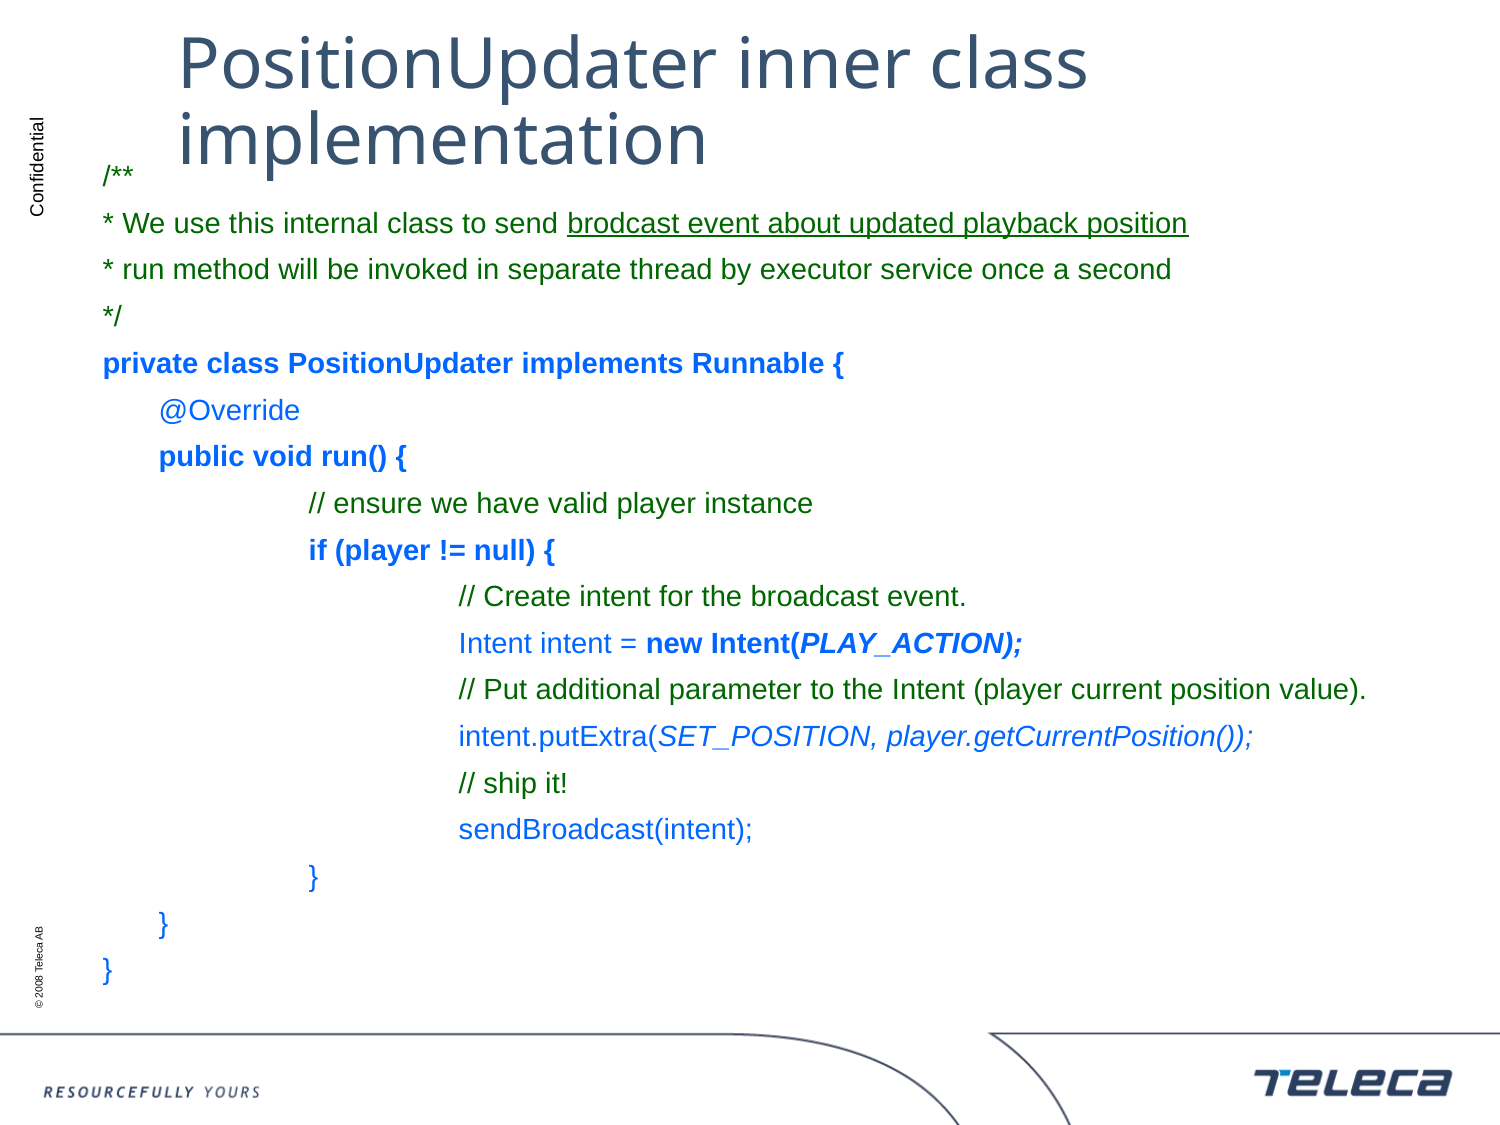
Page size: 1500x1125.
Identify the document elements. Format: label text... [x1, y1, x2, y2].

title PositionUpdater inner class implementation [162, 0, 1408, 149]
picture [0, 1015, 1500, 1125]
list /** * We use this internal class to send brodcast event about updated playback position * run method will be invoked in separate thread by executor service once a second */ private class PositionUpdater implements Runnable { @Override public void run() { // ensure we have valid player instance if (player != null) { // Create intent for the broadcast event. Intent intent = new Intent(PLAY_ACTION); // Put additional parameter to the Intent (player current position value). intent.putExtra(SET_POSITION, player.getCurrentPosition()); // ship it! sendBroadcast(intent); } } } [87, 149, 1449, 1038]
